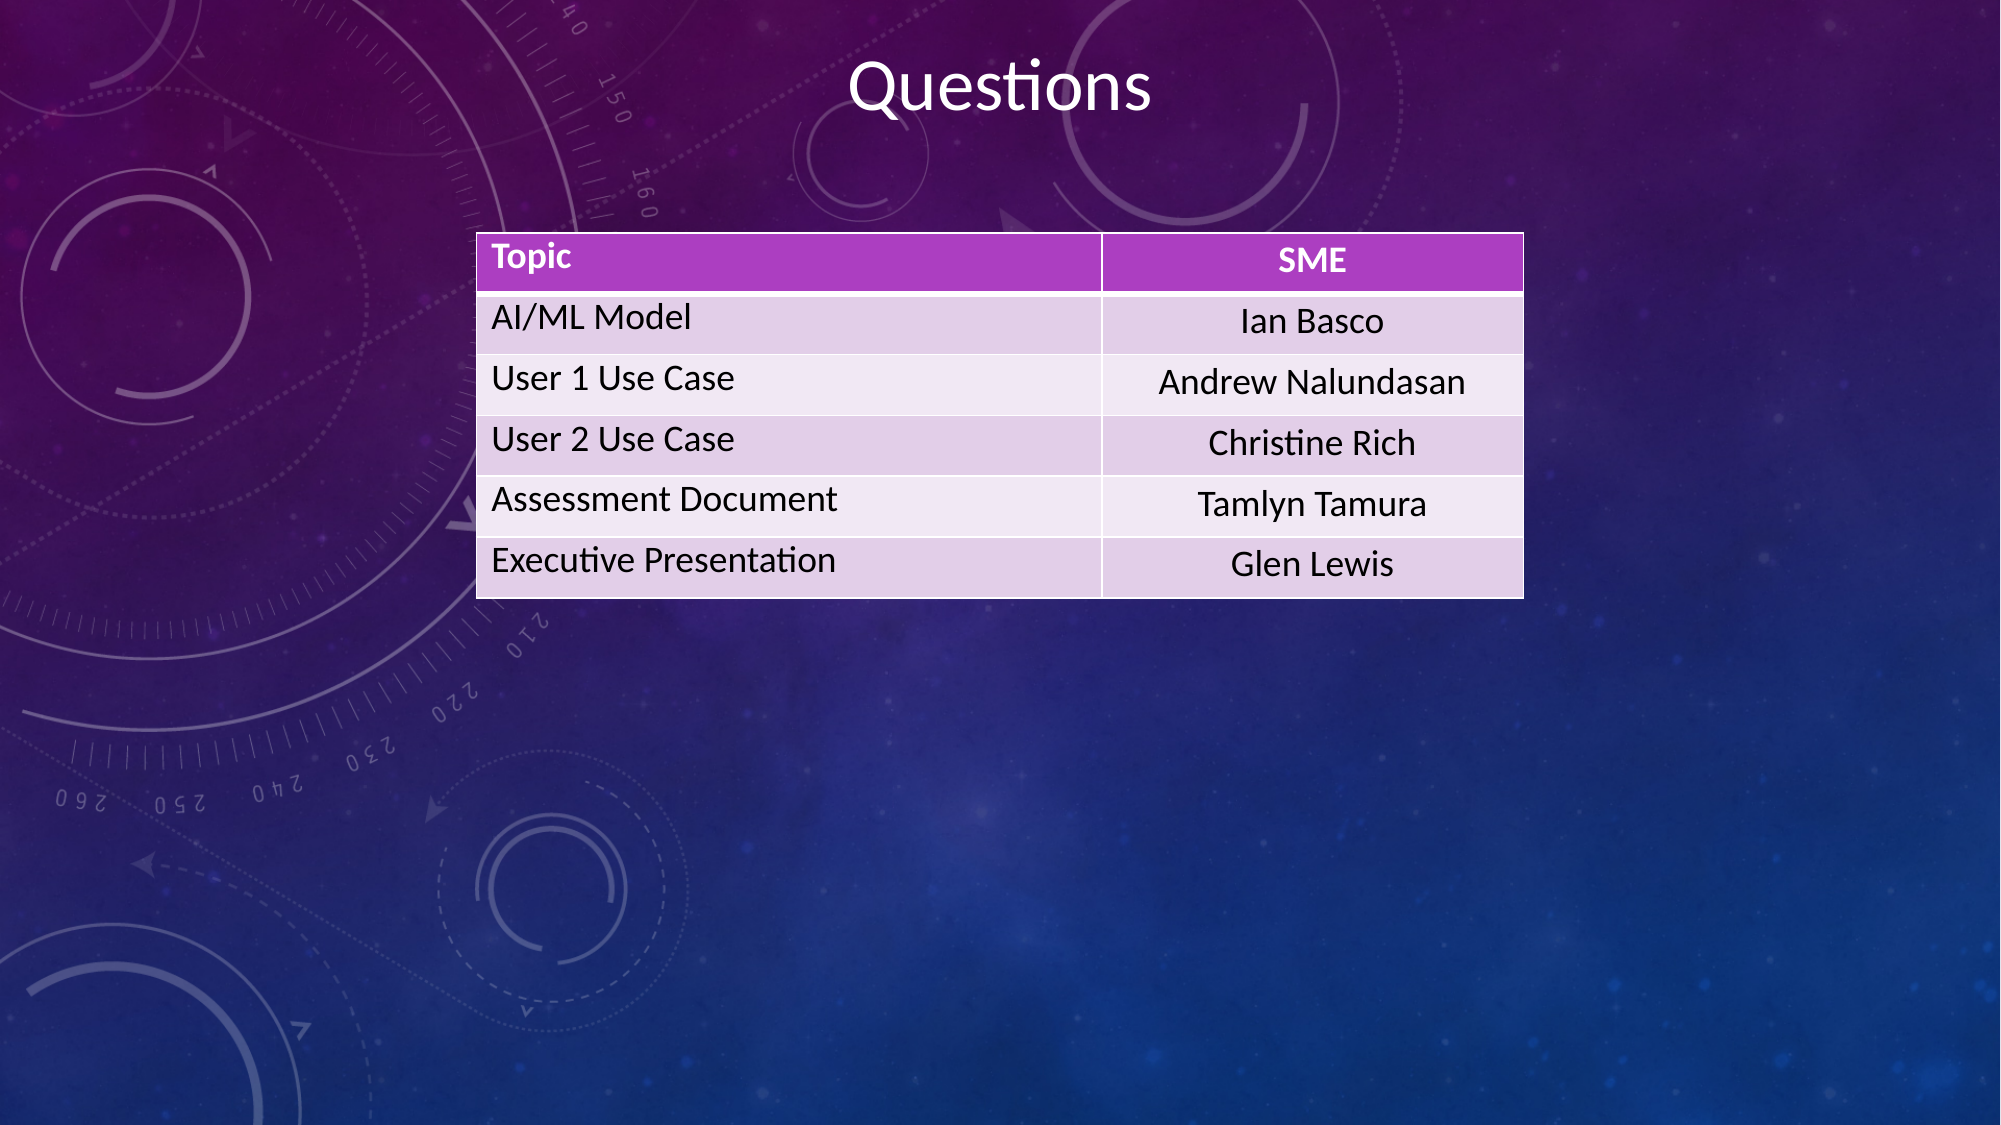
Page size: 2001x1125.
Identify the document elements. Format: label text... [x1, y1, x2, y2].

text_box Questions [146, 28, 1854, 133]
table_cell User 2 Use Case [477, 416, 1101, 475]
table_header SME [1103, 234, 1523, 291]
table_cell Ian Basco [1103, 297, 1523, 354]
table_cell Assessment Document [477, 477, 1101, 536]
table_cell Tamlyn Tamura [1103, 477, 1523, 536]
table_header Topic [477, 234, 1101, 291]
table_cell AI/ML Model [477, 297, 1101, 354]
table_cell User 1 Use Case [477, 355, 1101, 415]
table_cell Andrew Nalundasan [1103, 355, 1523, 415]
picture [0, 0, 2001, 1125]
table_cell Christine Rich [1103, 416, 1523, 475]
table_cell Executive Presentation [477, 538, 1101, 597]
table_cell Glen Lewis [1103, 538, 1523, 597]
